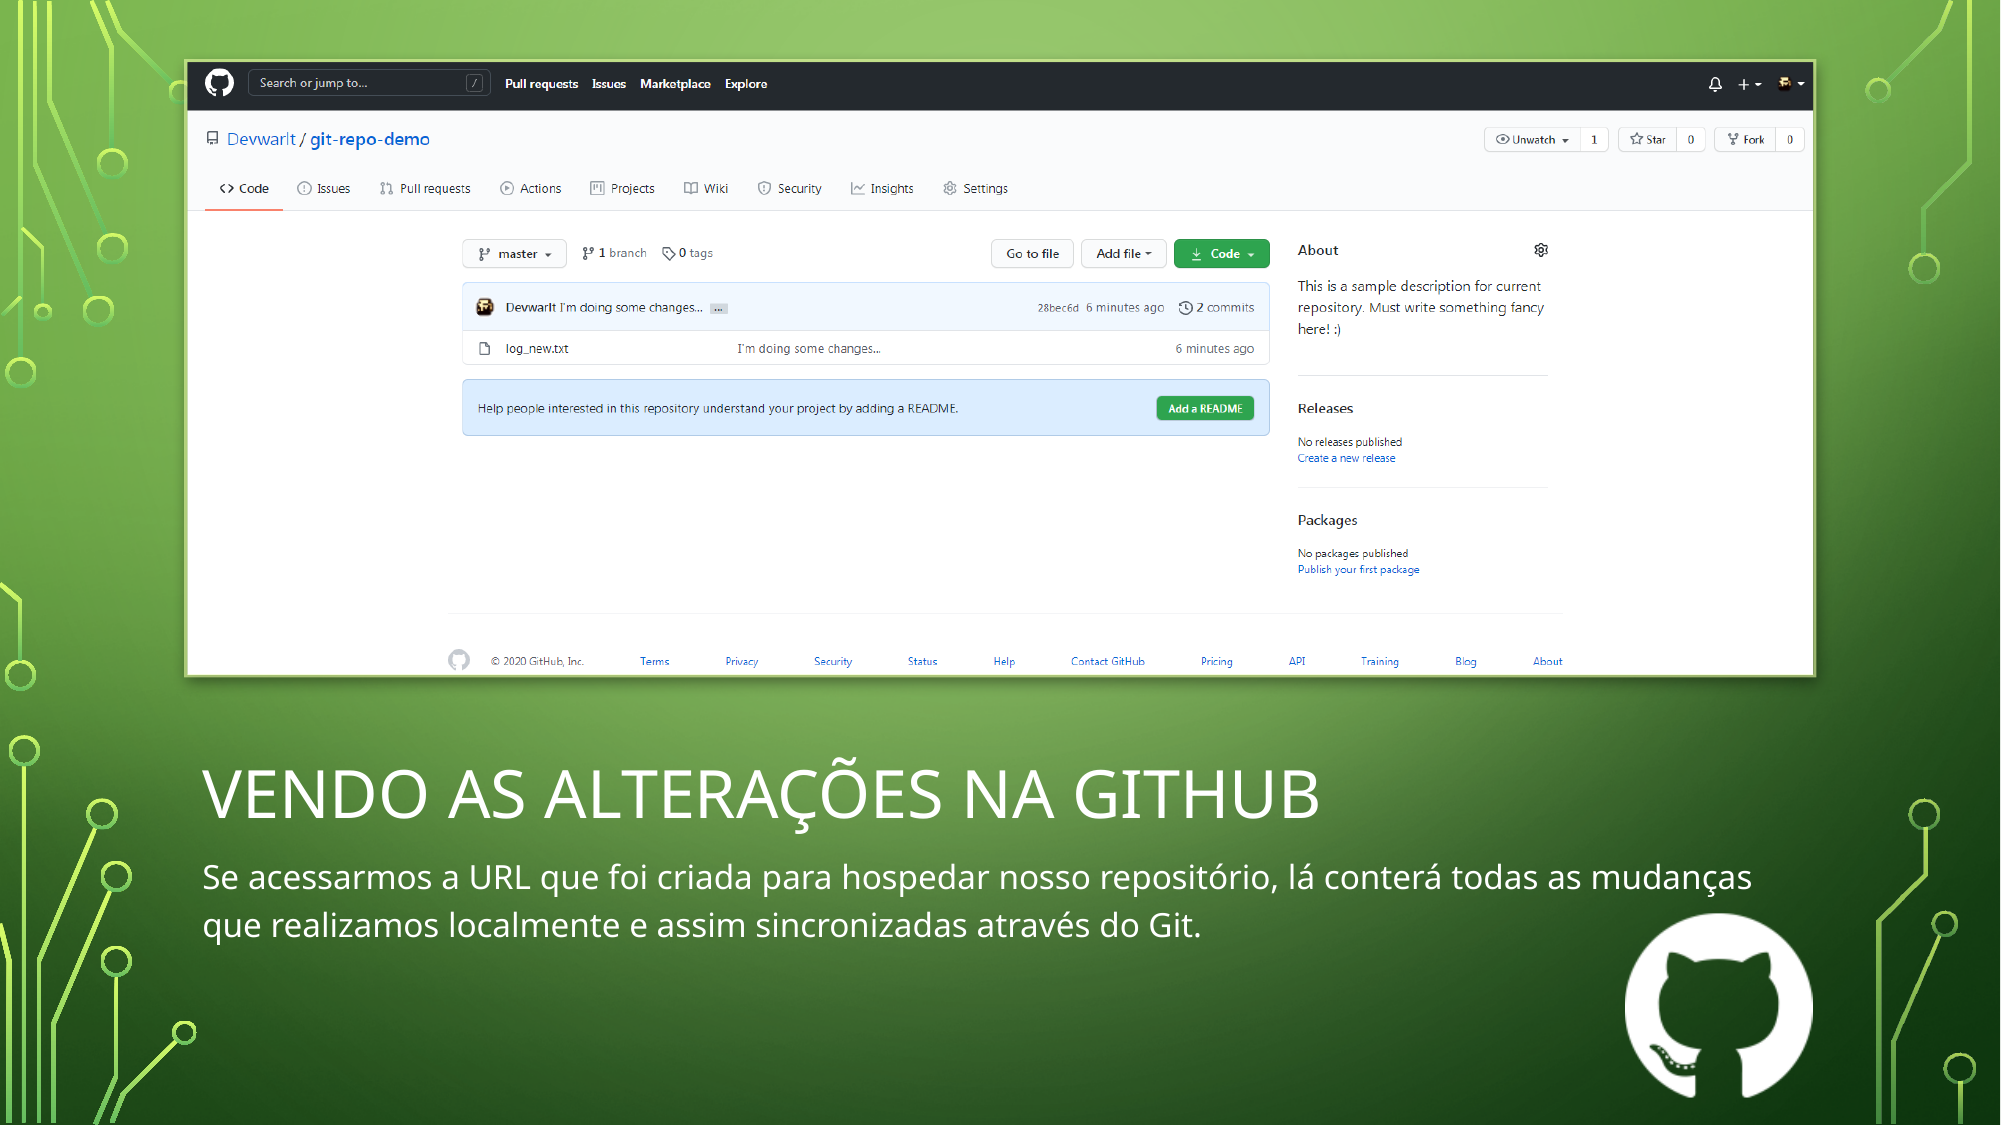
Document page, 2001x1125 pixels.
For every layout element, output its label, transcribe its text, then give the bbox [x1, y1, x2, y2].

title Vendo as alterações na github [187, 706, 1814, 841]
list Se acessarmos a URL que foi criada para hospedar nosso repositório, lá conterá todas as mudanças que realizamos localmente e assim sincronizadas através do Git. [187, 840, 1813, 953]
picture [186, 61, 1814, 675]
picture [1624, 912, 1813, 1101]
